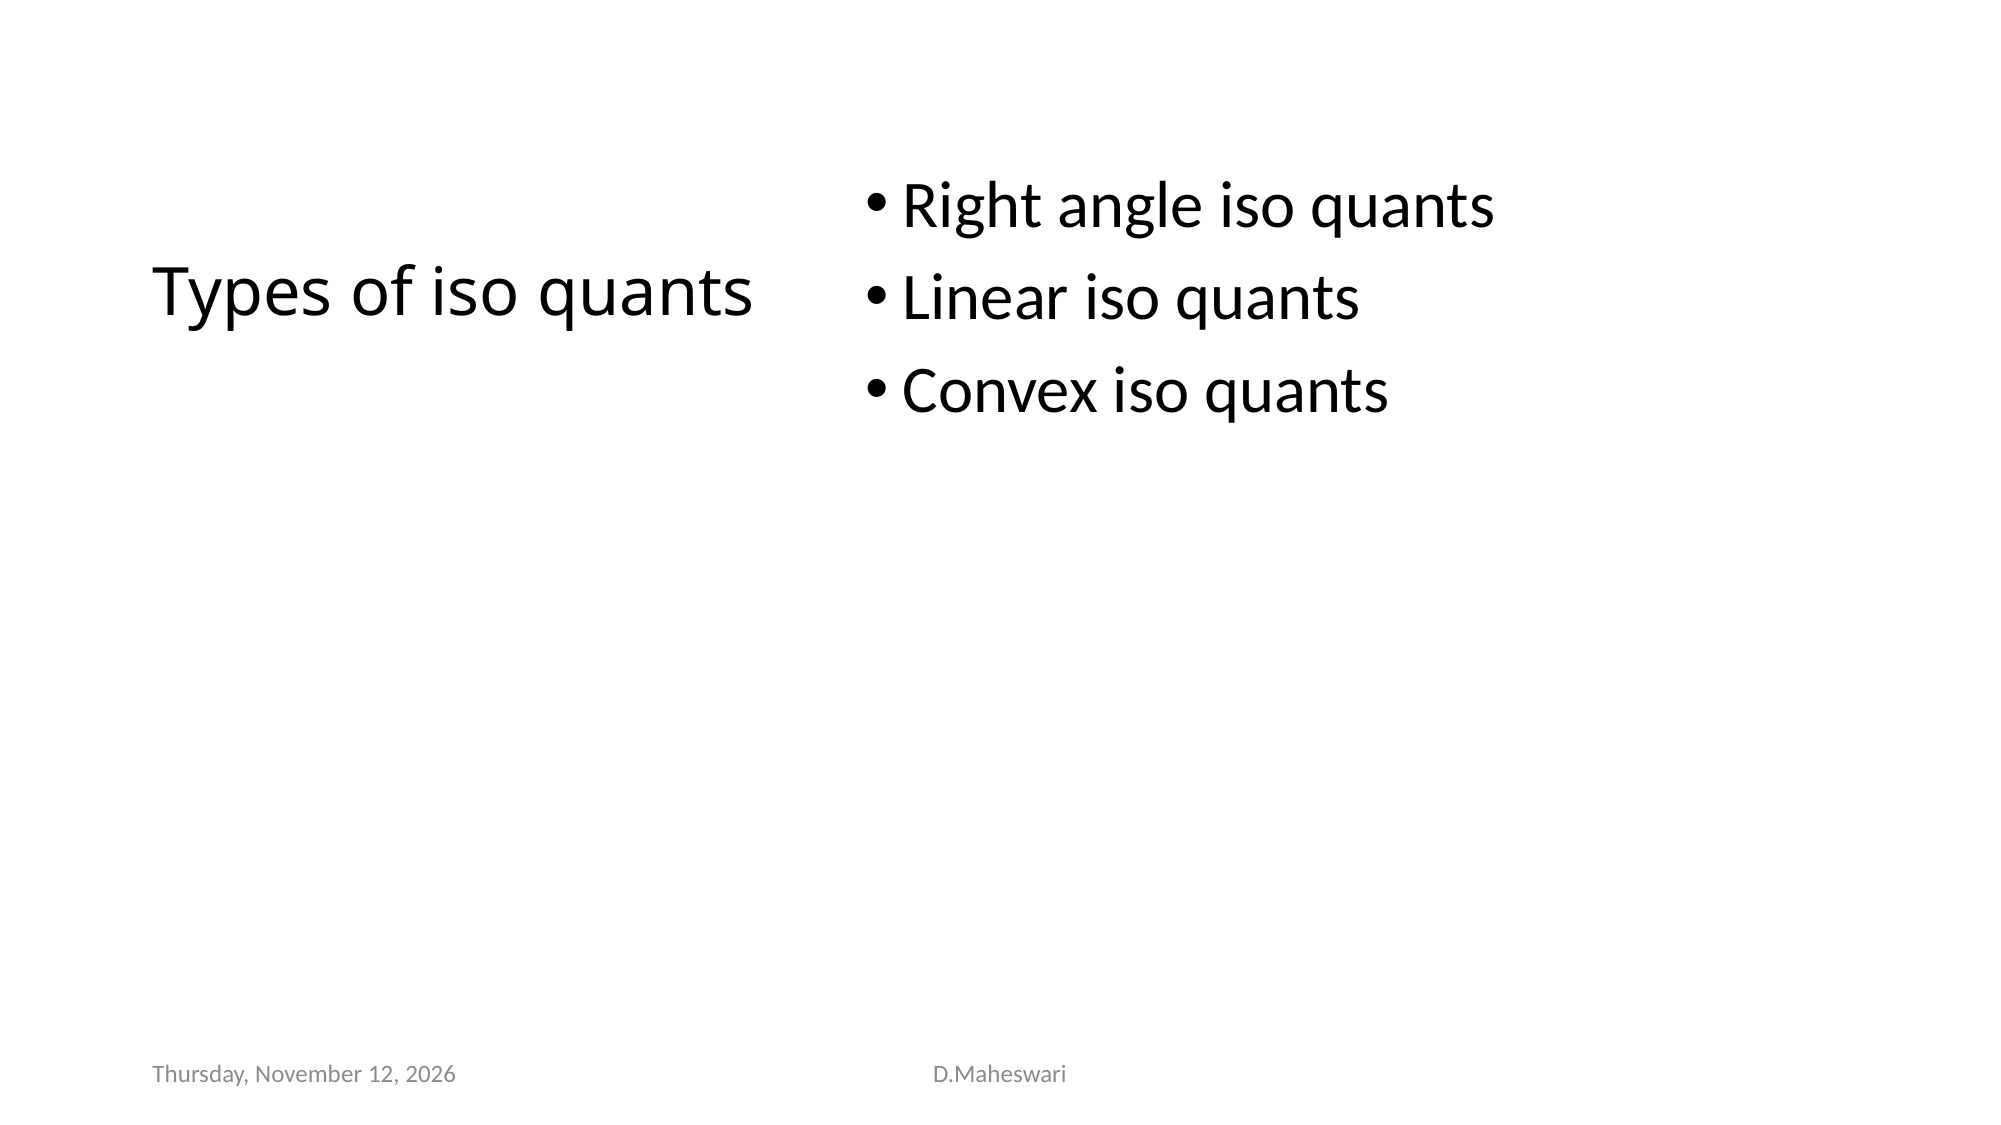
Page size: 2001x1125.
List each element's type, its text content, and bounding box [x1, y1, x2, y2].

list Right angle iso quants Linear iso quants Convex iso quants [850, 161, 1863, 962]
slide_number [137, 1042, 588, 1103]
footer D.Maheswari [662, 1042, 1338, 1103]
title Types of iso quants [137, 75, 783, 338]
